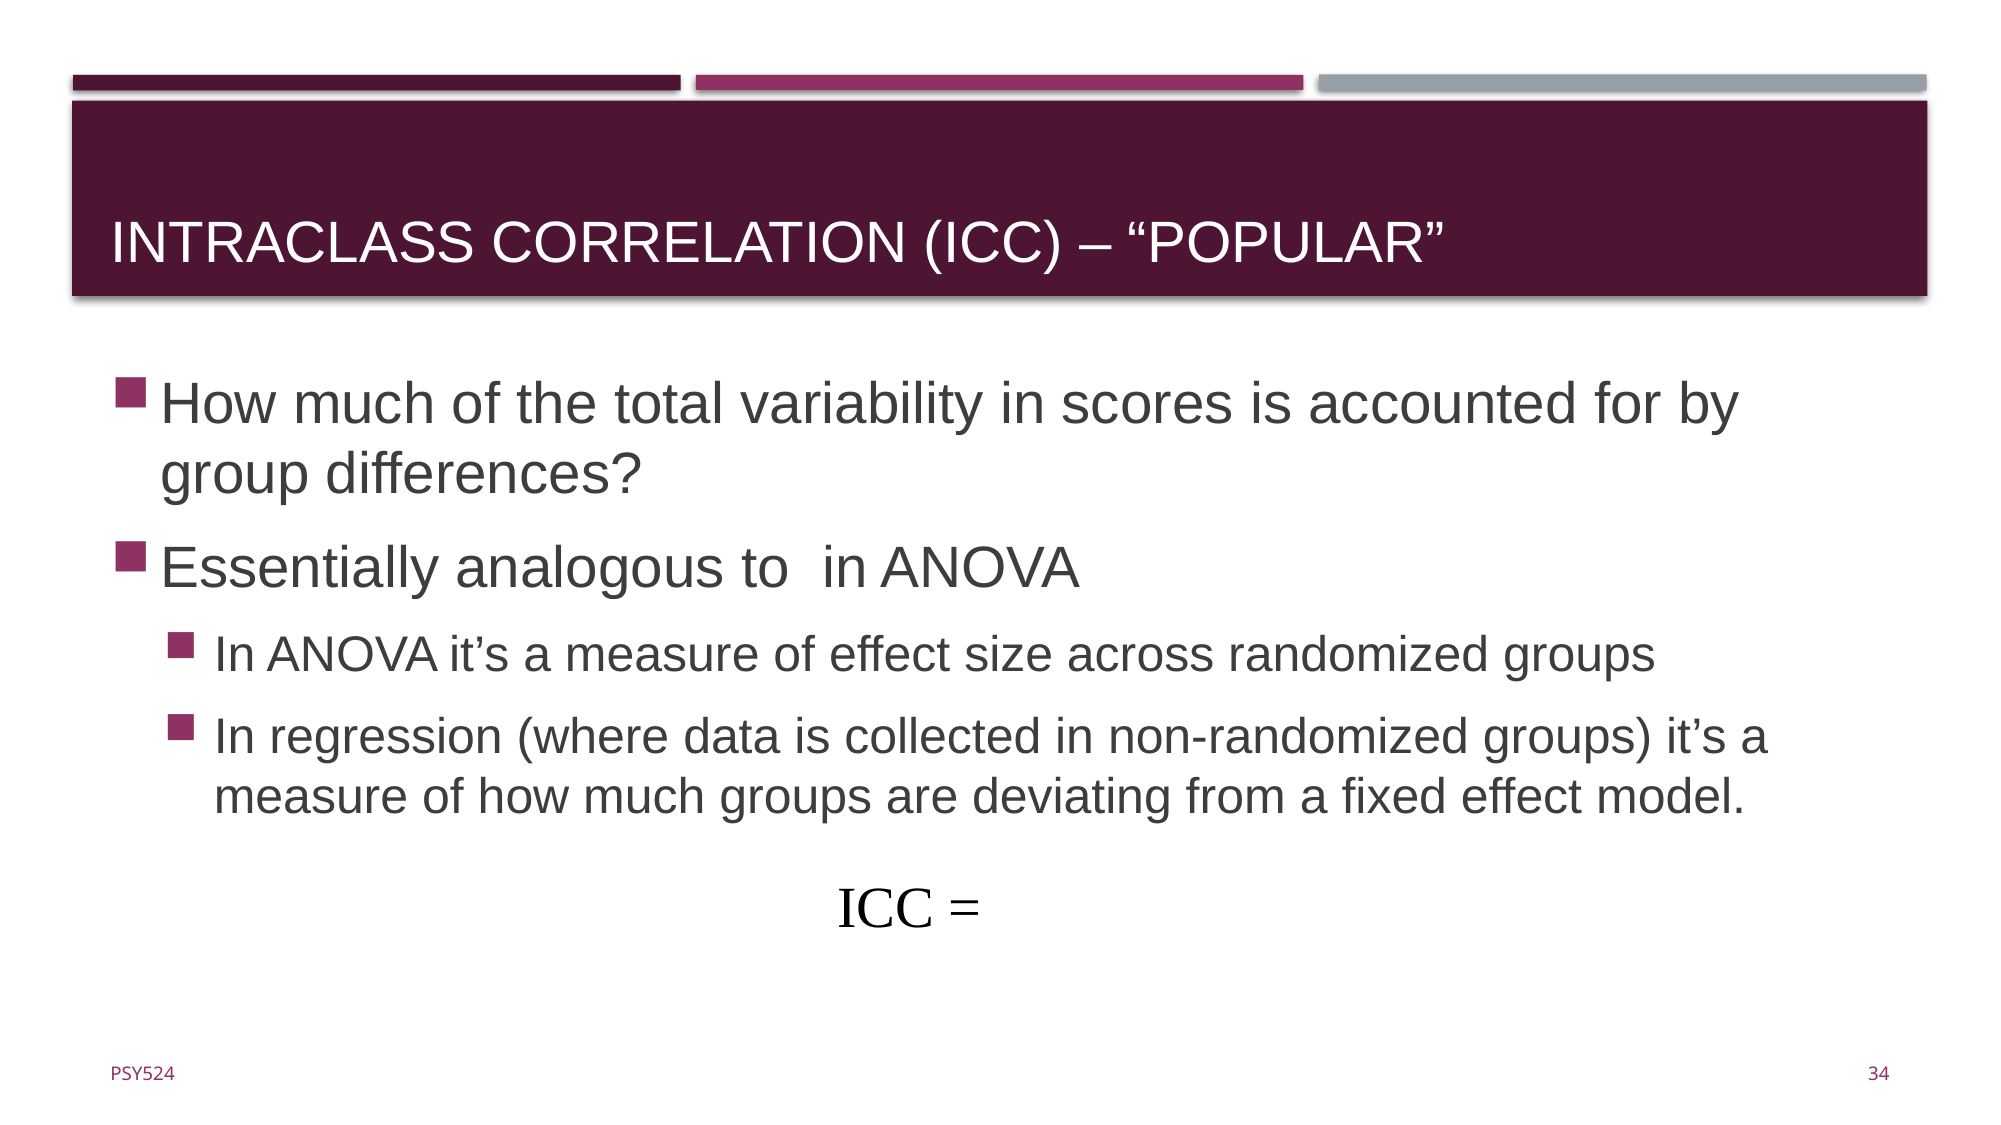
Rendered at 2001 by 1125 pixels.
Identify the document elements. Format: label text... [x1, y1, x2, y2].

footer Psy524 [95, 1044, 1230, 1105]
title Intraclass correlation (ICC) – “popular” [95, 115, 1905, 282]
slide_number 34 [1732, 1044, 1905, 1105]
